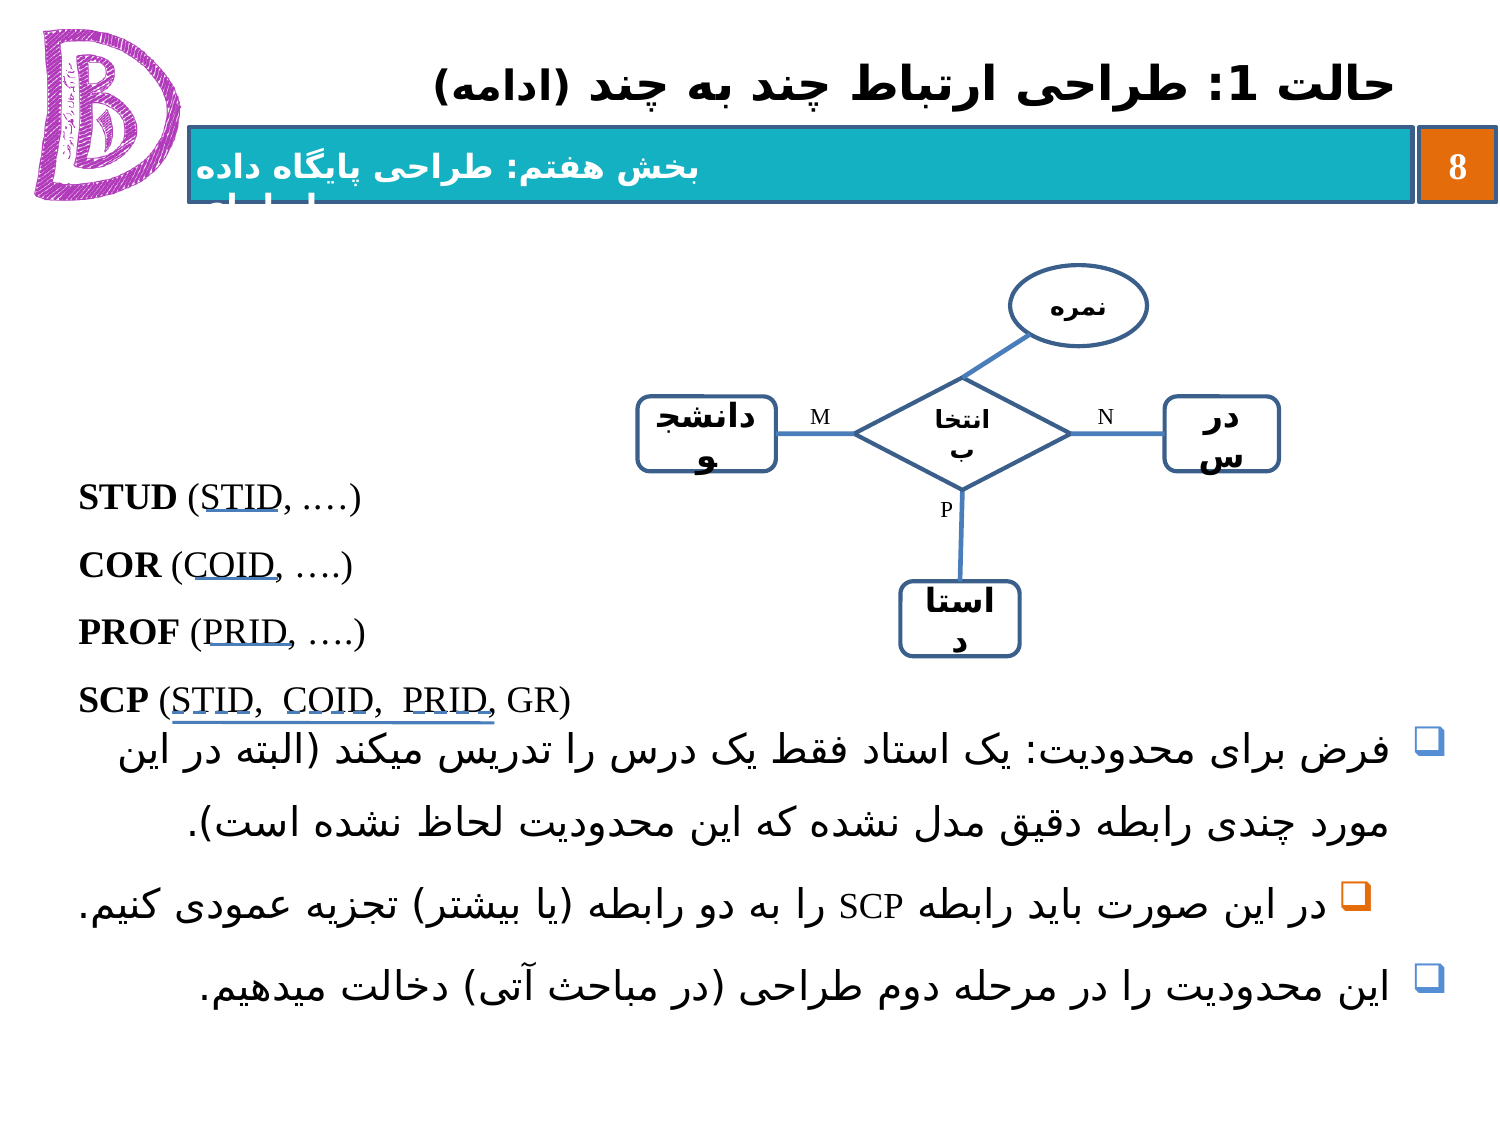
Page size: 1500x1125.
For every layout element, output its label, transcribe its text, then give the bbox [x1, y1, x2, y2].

picture [12, 21, 202, 212]
list فرض برای محدودیت: یک استاد فقط یک درس را تدریس می‏کند (البته در این مورد چندی رابطه دقیق مدل نشده که این محدودیت لحاظ نشده است). در این صورت باید رابطه SCP را به دو رابطه (یا بیشتر) تجزیه عمودی کنیم. این محدودیت را در مرحله دوم طراحی (در مباحث آتی) دخالت می‏دهیم. [37, 224, 1463, 1088]
title حالت 1: طراحی ارتباط چند به چند (ادامه) [237, 37, 1413, 125]
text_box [637, 264, 1280, 657]
text_box STUD (STID, .…) COR (COID, ….) PROF (PRID, ….) SCP (STID, COID, PRID, GR) [47, 472, 815, 765]
